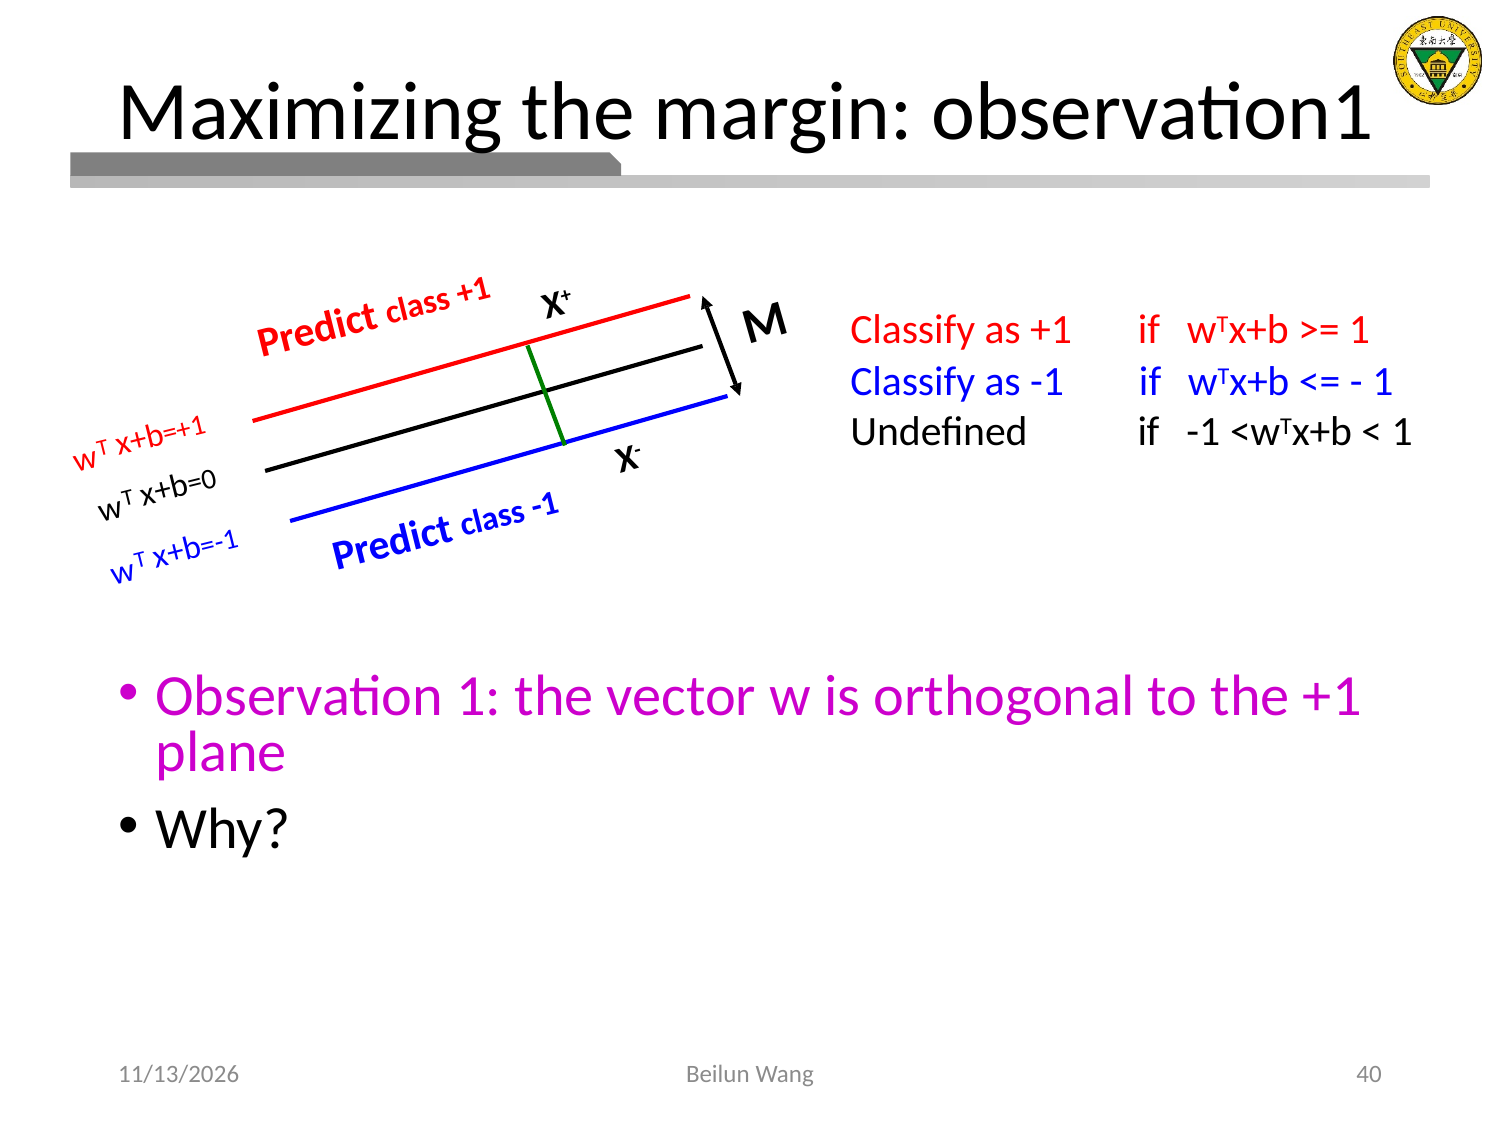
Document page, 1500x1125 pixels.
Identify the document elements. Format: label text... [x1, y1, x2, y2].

picture [1393, 16, 1482, 105]
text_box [72, 264, 809, 588]
table_cell if [1119, 359, 1173, 418]
title Maximizing the margin: observation1 [103, 59, 1443, 151]
list Observation 1: the vector w is orthogonal to the +1 plane Why? [103, 264, 1397, 1014]
slide_number 40 [1059, 1042, 1397, 1103]
table_cell wTx+b <= - 1 [1173, 359, 1452, 418]
table_header wTx+b >= 1 [1173, 309, 1452, 359]
table_cell Undefined [845, 418, 1119, 461]
table_cell if [1119, 418, 1173, 461]
footer Beilun Wang [496, 1042, 1004, 1103]
table_cell -1 <wTx+b < 1 [1173, 418, 1452, 461]
table_cell Classify as -1 [845, 359, 1119, 418]
table_header Classify as +1 [845, 309, 1119, 359]
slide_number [103, 1042, 441, 1103]
table_header if [1119, 309, 1173, 359]
